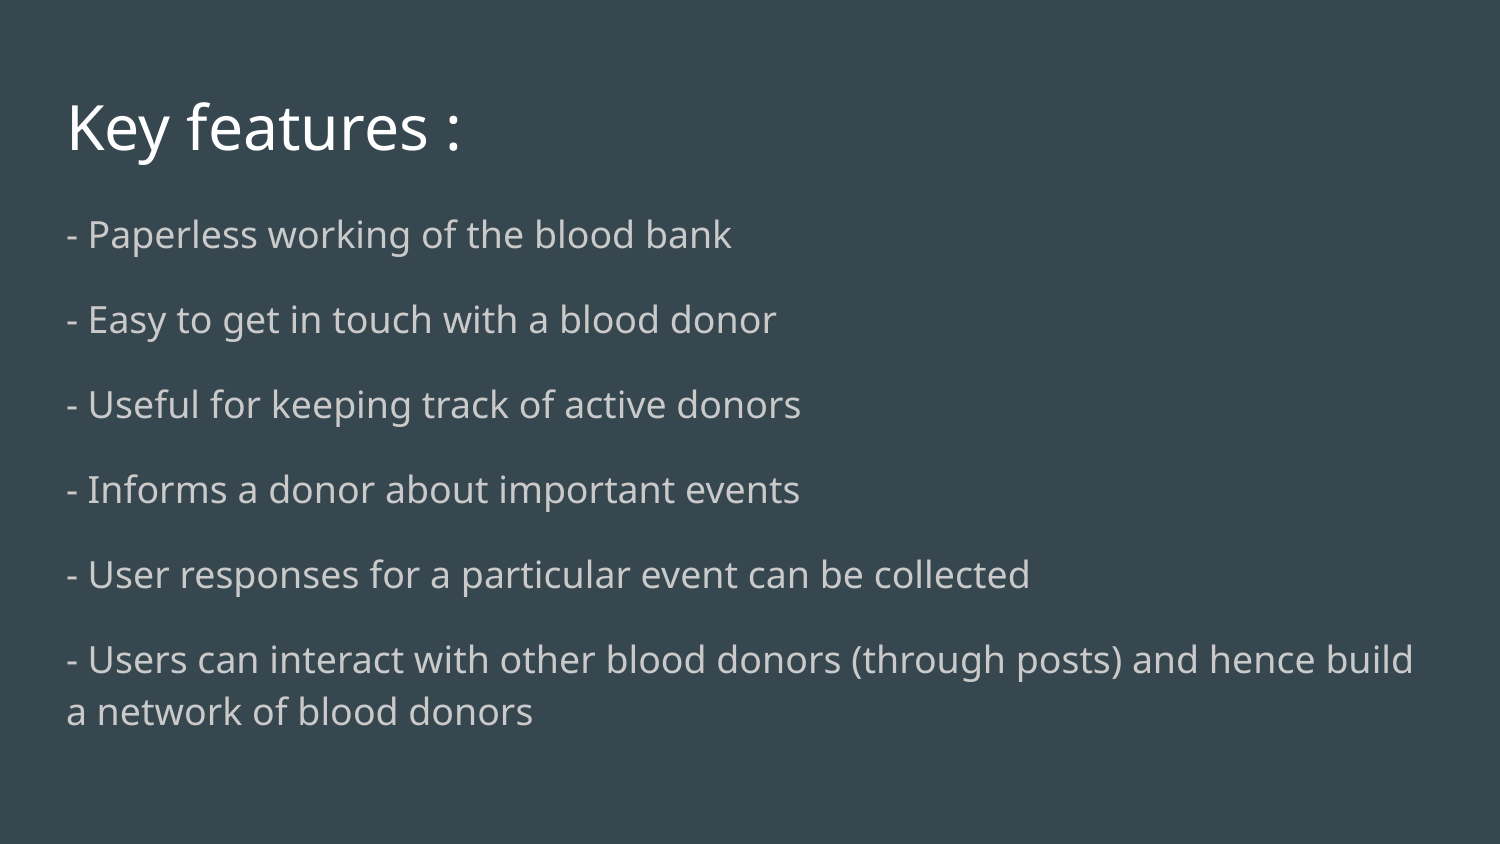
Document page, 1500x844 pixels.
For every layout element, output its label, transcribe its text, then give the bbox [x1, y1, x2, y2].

title Key features : [51, 72, 1449, 167]
list - Paperless working of the blood bank - Easy to get in touch with a blood donor - Useful for keeping track of active donors - Informs a donor about important events - User responses for a particular event can be collected - Users can interact with other blood donors (through posts) and hence build a network of blood donors [51, 189, 1449, 750]
